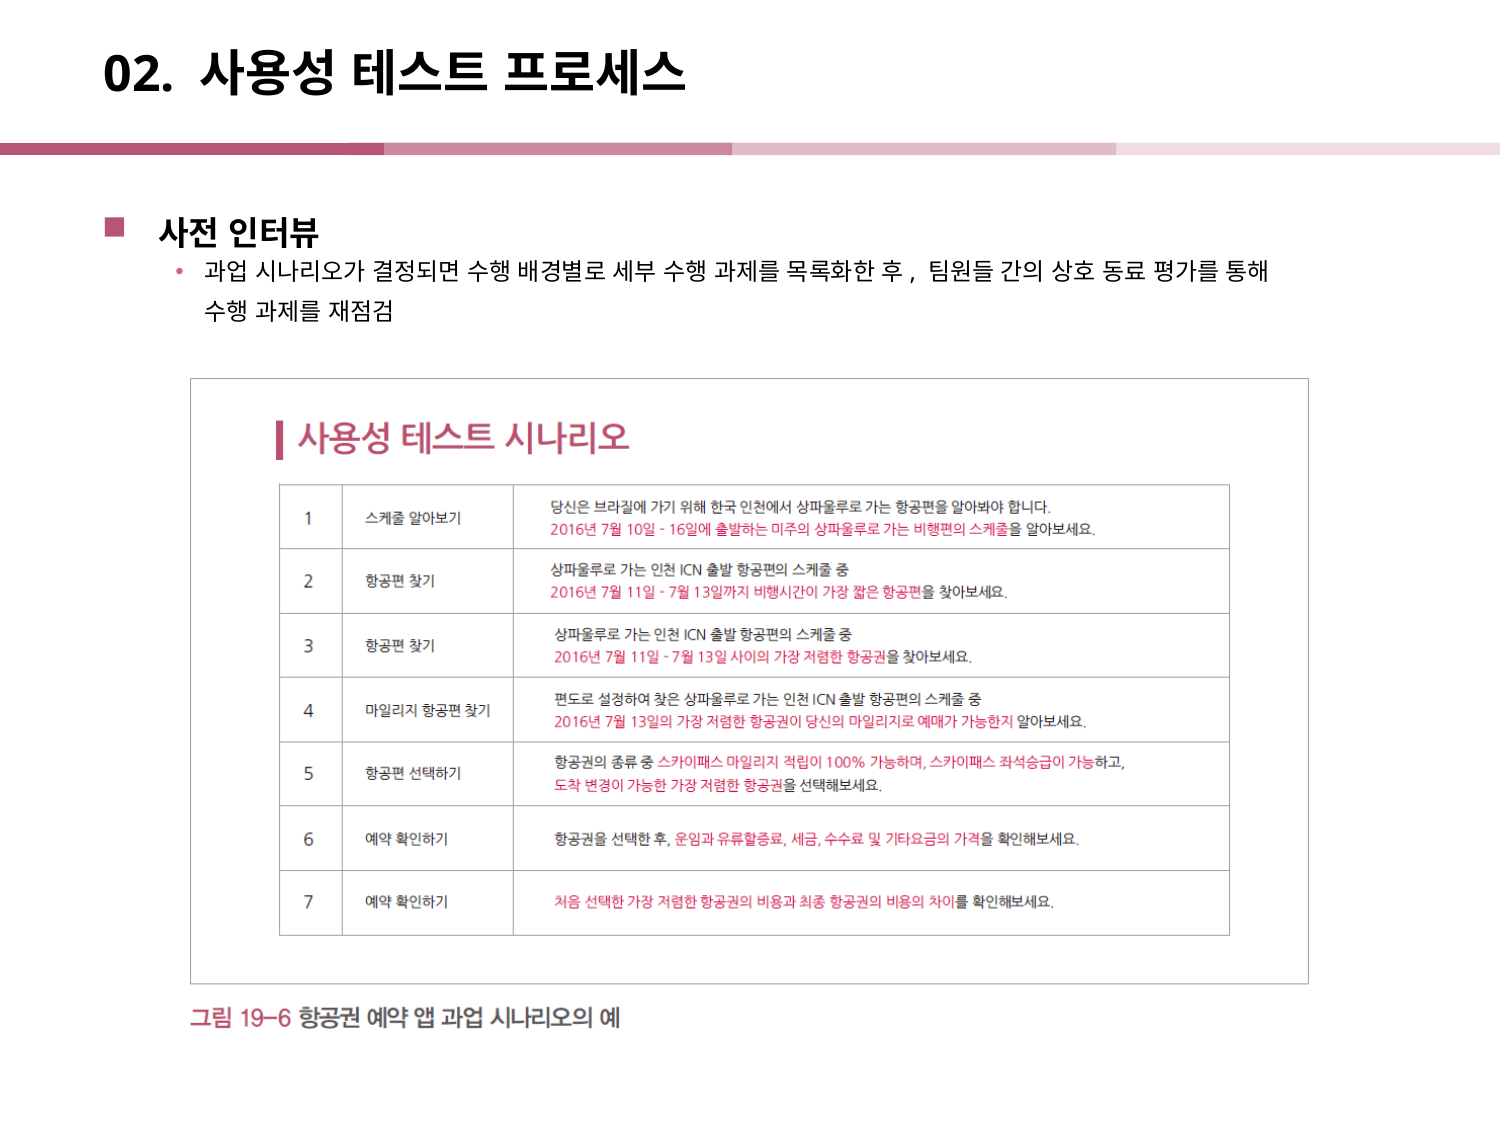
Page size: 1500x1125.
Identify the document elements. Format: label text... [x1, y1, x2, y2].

title 02. 사용성 테스트 프로세스 [88, 30, 1329, 121]
picture [186, 373, 1314, 1034]
list 사전 인터뷰 과업 시나리오가 결정되면 수행 배경별로 세부 수행 과제를 목록화한 후, 팀원들 간의 상호 동료 평가를 통해 수행 과제를 재점검 [86, 184, 1459, 1071]
